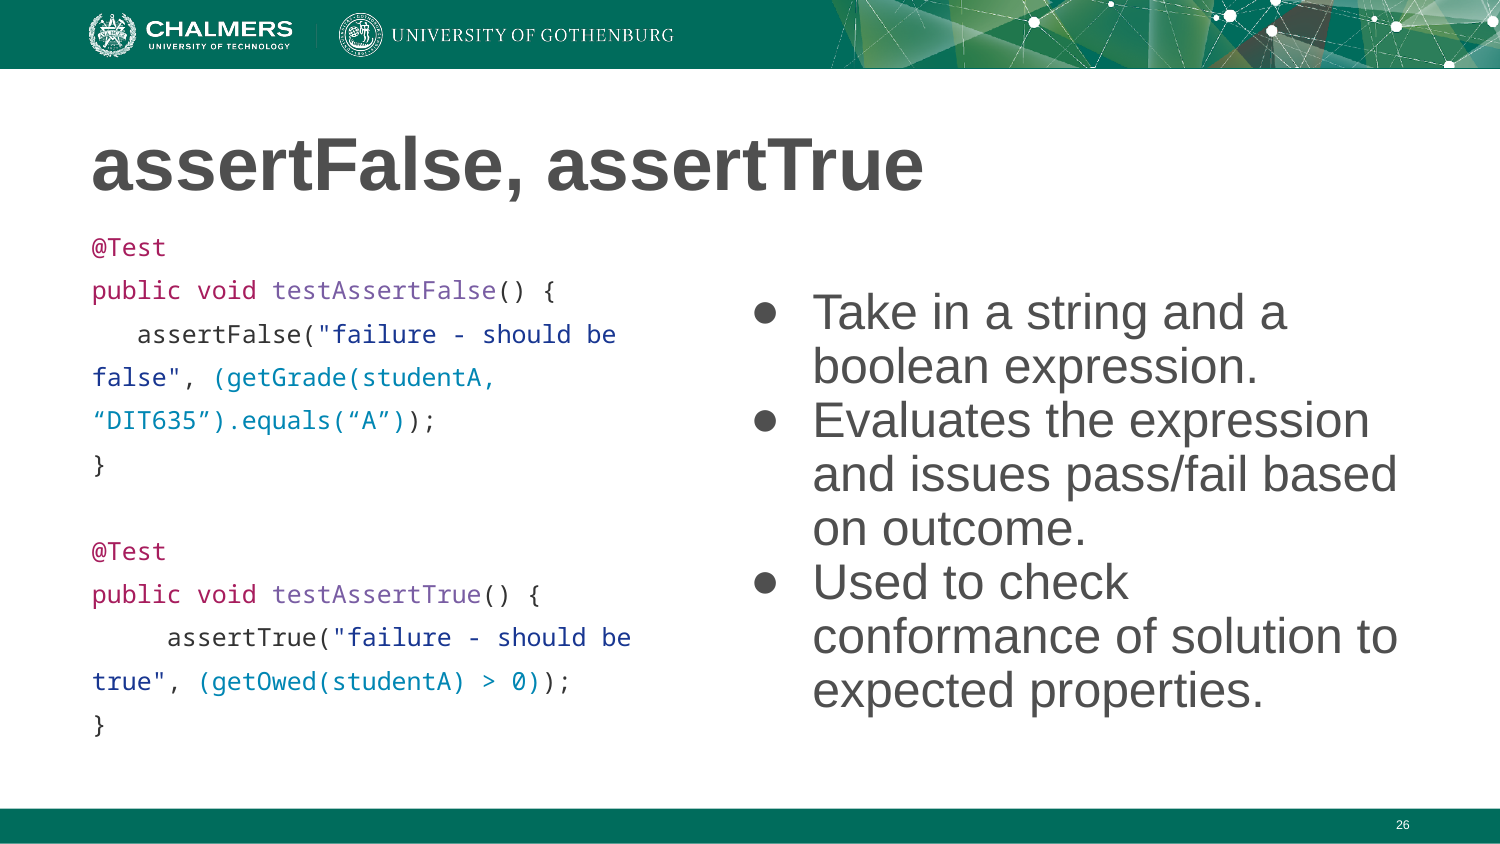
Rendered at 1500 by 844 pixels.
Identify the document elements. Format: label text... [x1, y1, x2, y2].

slide_number ‹#› [1074, 809, 1425, 844]
picture [64, 0, 696, 85]
list @Test public void testAssertFalse() { assertFalse("failure - should be false", (getGrade(studentA, “DIT635”).equals(“A”)); } @Test public void testAssertTrue() { assertTrue("failure - should be true", (getOwed(studentA) > 0)); } [76, 210, 722, 782]
list Take in a string and a boolean expression. Evaluates the expression and issues pass/fail based on outcome. Used to check conformance of solution to expected properties. [722, 196, 1425, 808]
title assertFalse, assertTrue [76, 100, 1425, 210]
picture [759, 0, 1500, 68]
